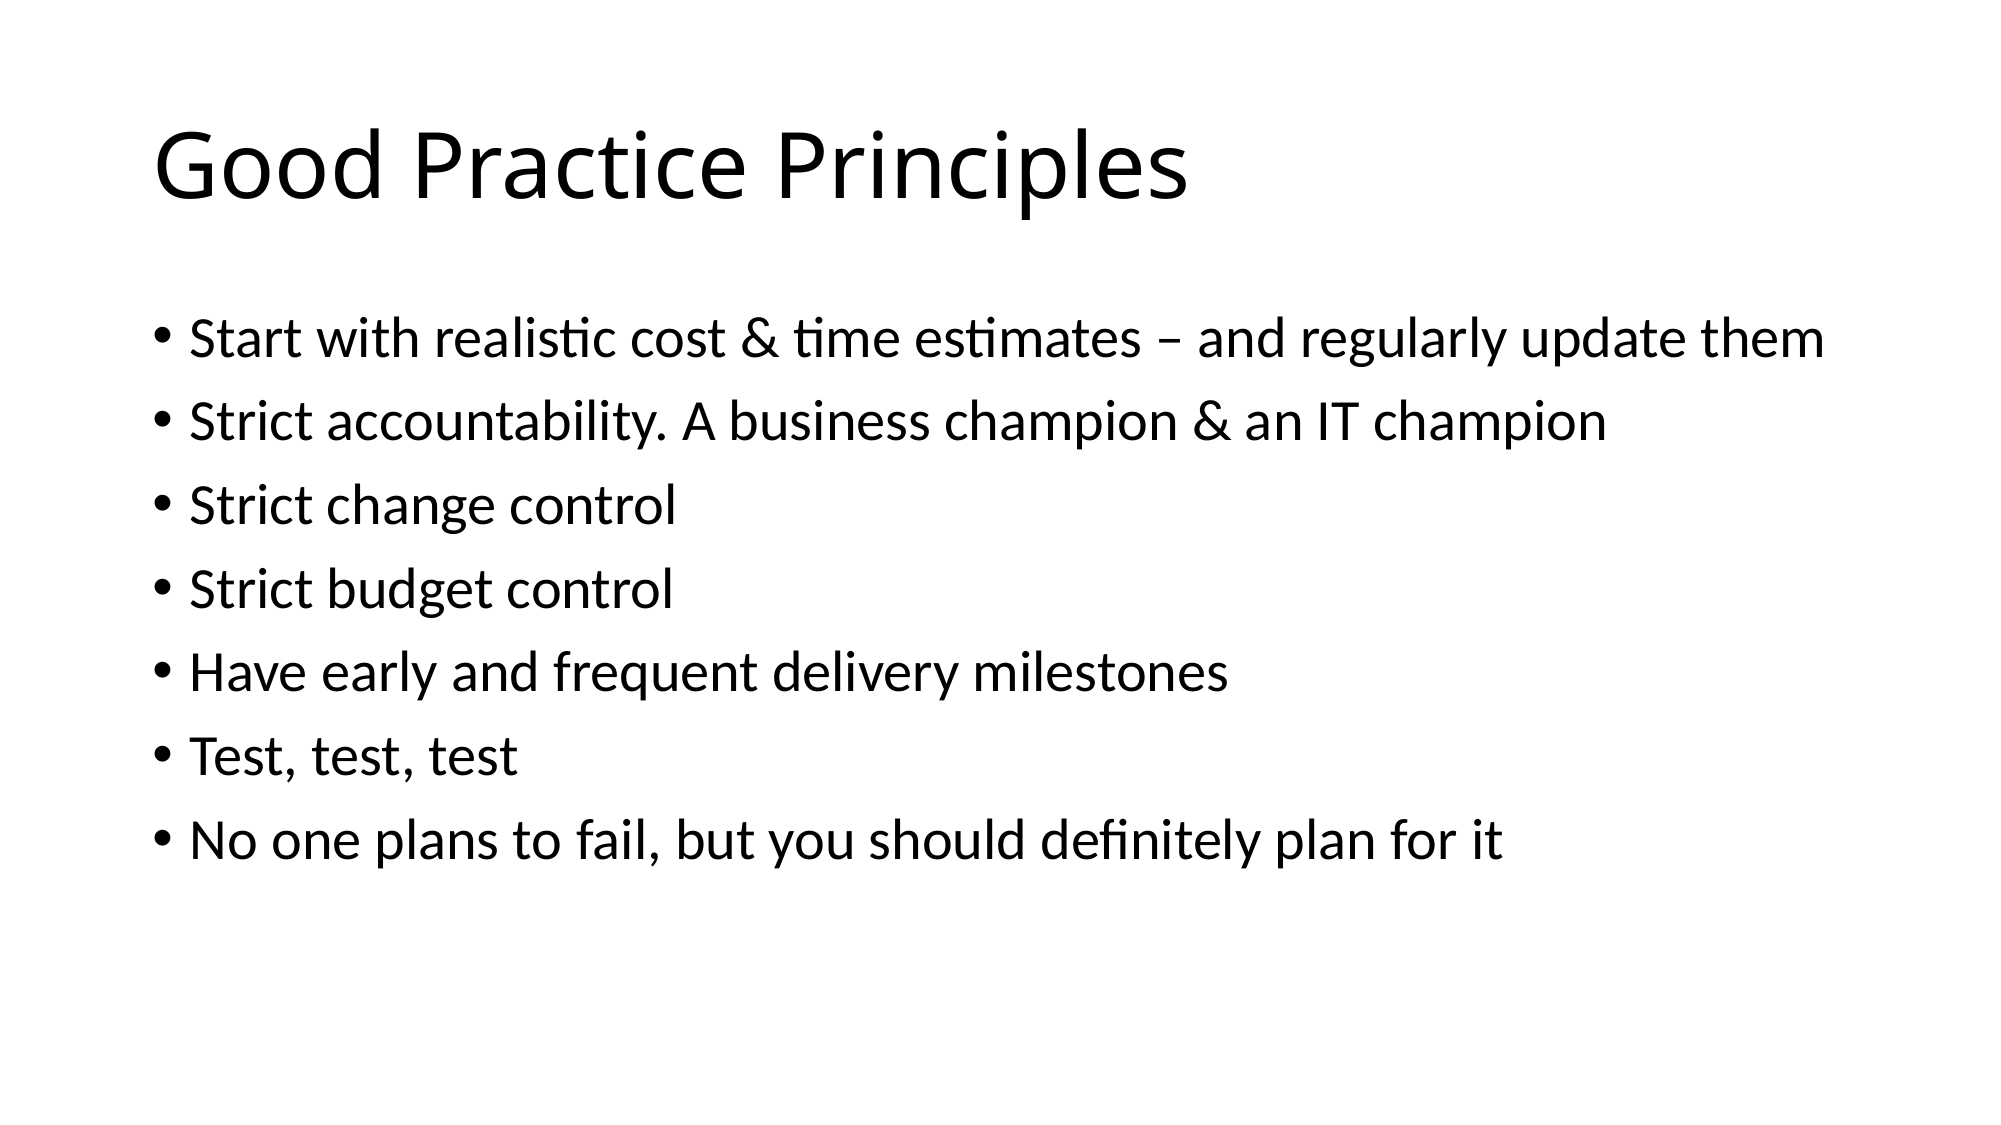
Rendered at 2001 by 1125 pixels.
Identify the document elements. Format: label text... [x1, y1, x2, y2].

title Good Practice Principles [137, 59, 1863, 278]
list Start with realistic cost & time estimates – and regularly update them Strict accountability. A business champion & an IT champion Strict change control Strict budget control Have early and frequent delivery milestones Test, test, test No one plans to fail, but you should definitely plan for it [137, 299, 1863, 1014]
